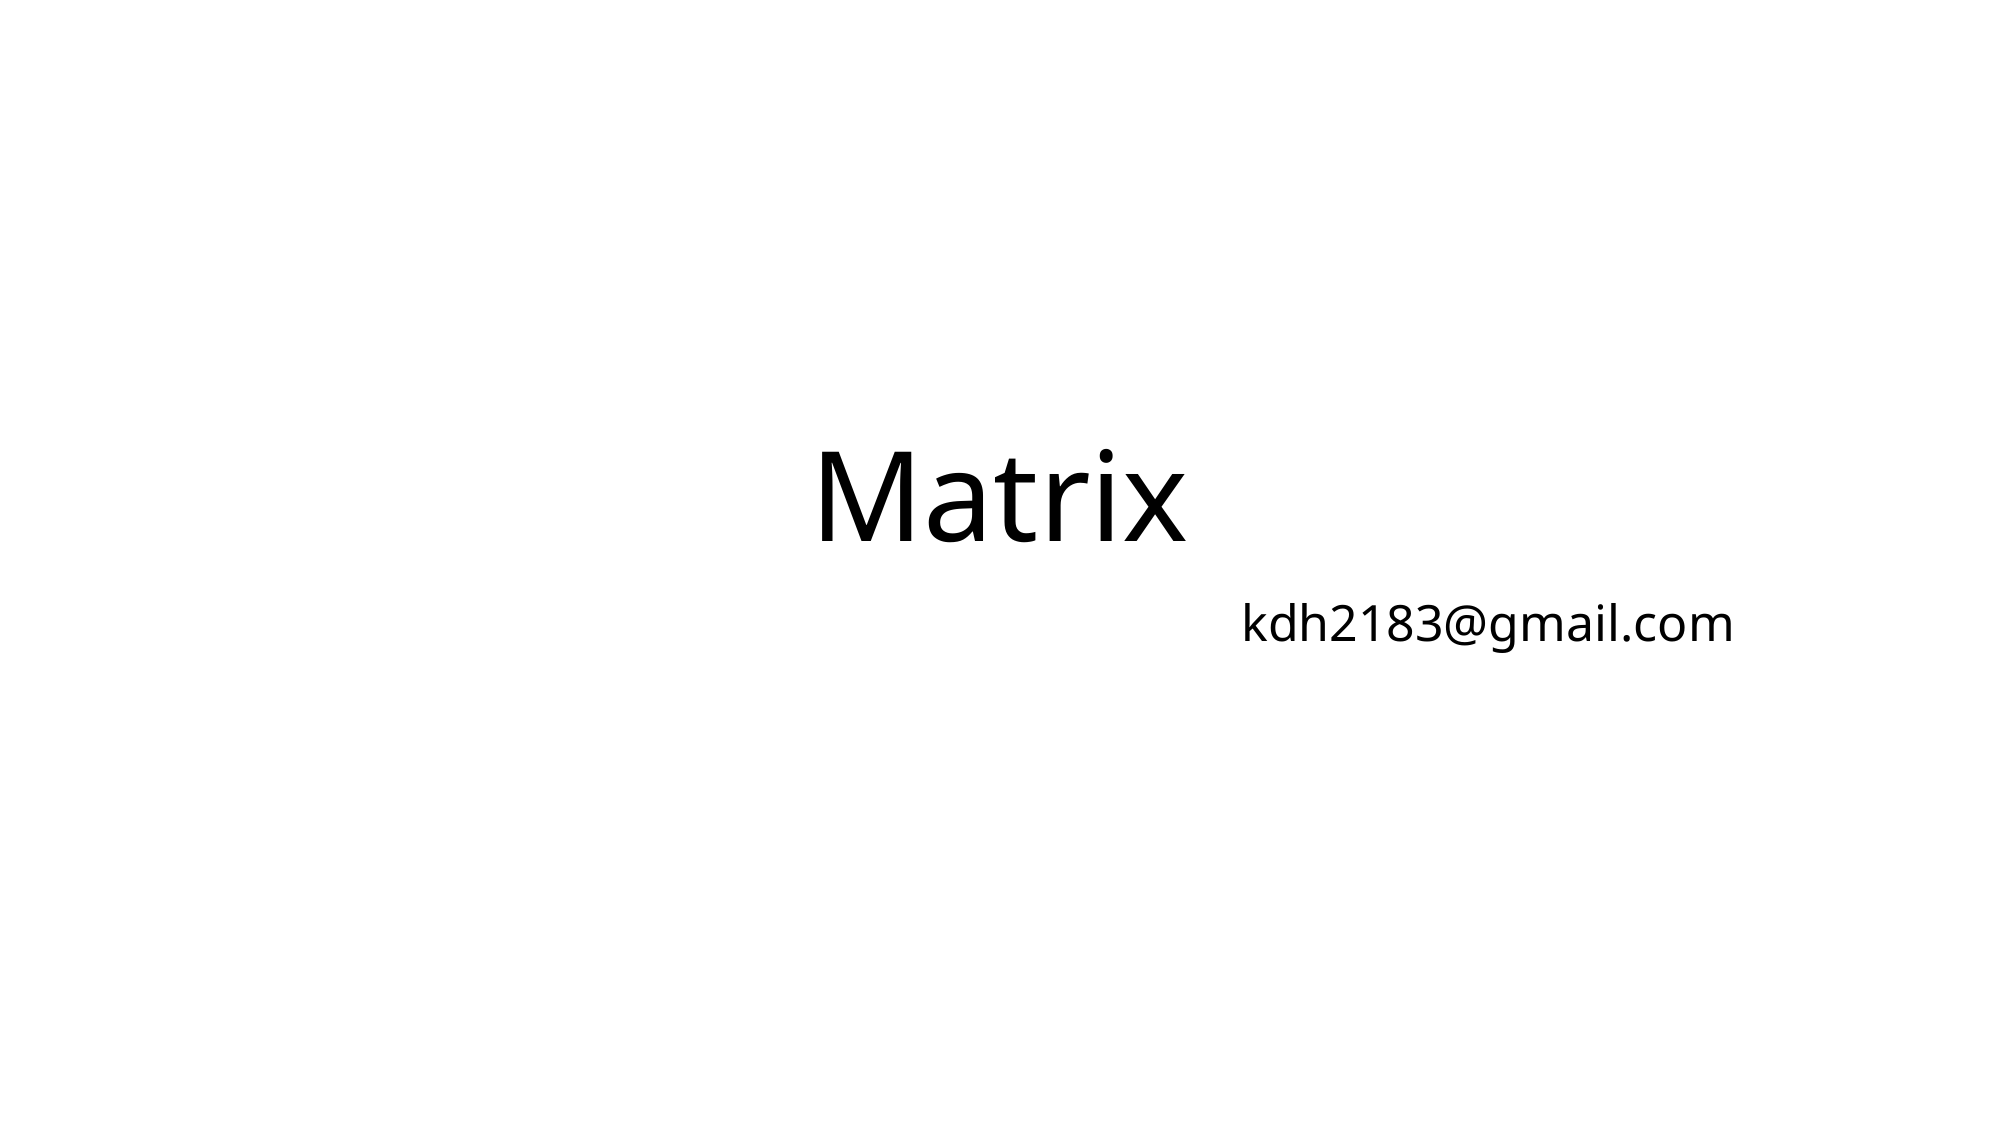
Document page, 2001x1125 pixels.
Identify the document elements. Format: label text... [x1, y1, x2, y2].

subtitle kdh2183@gmail.com [249, 590, 1750, 863]
title Matrix [249, 184, 1750, 576]
